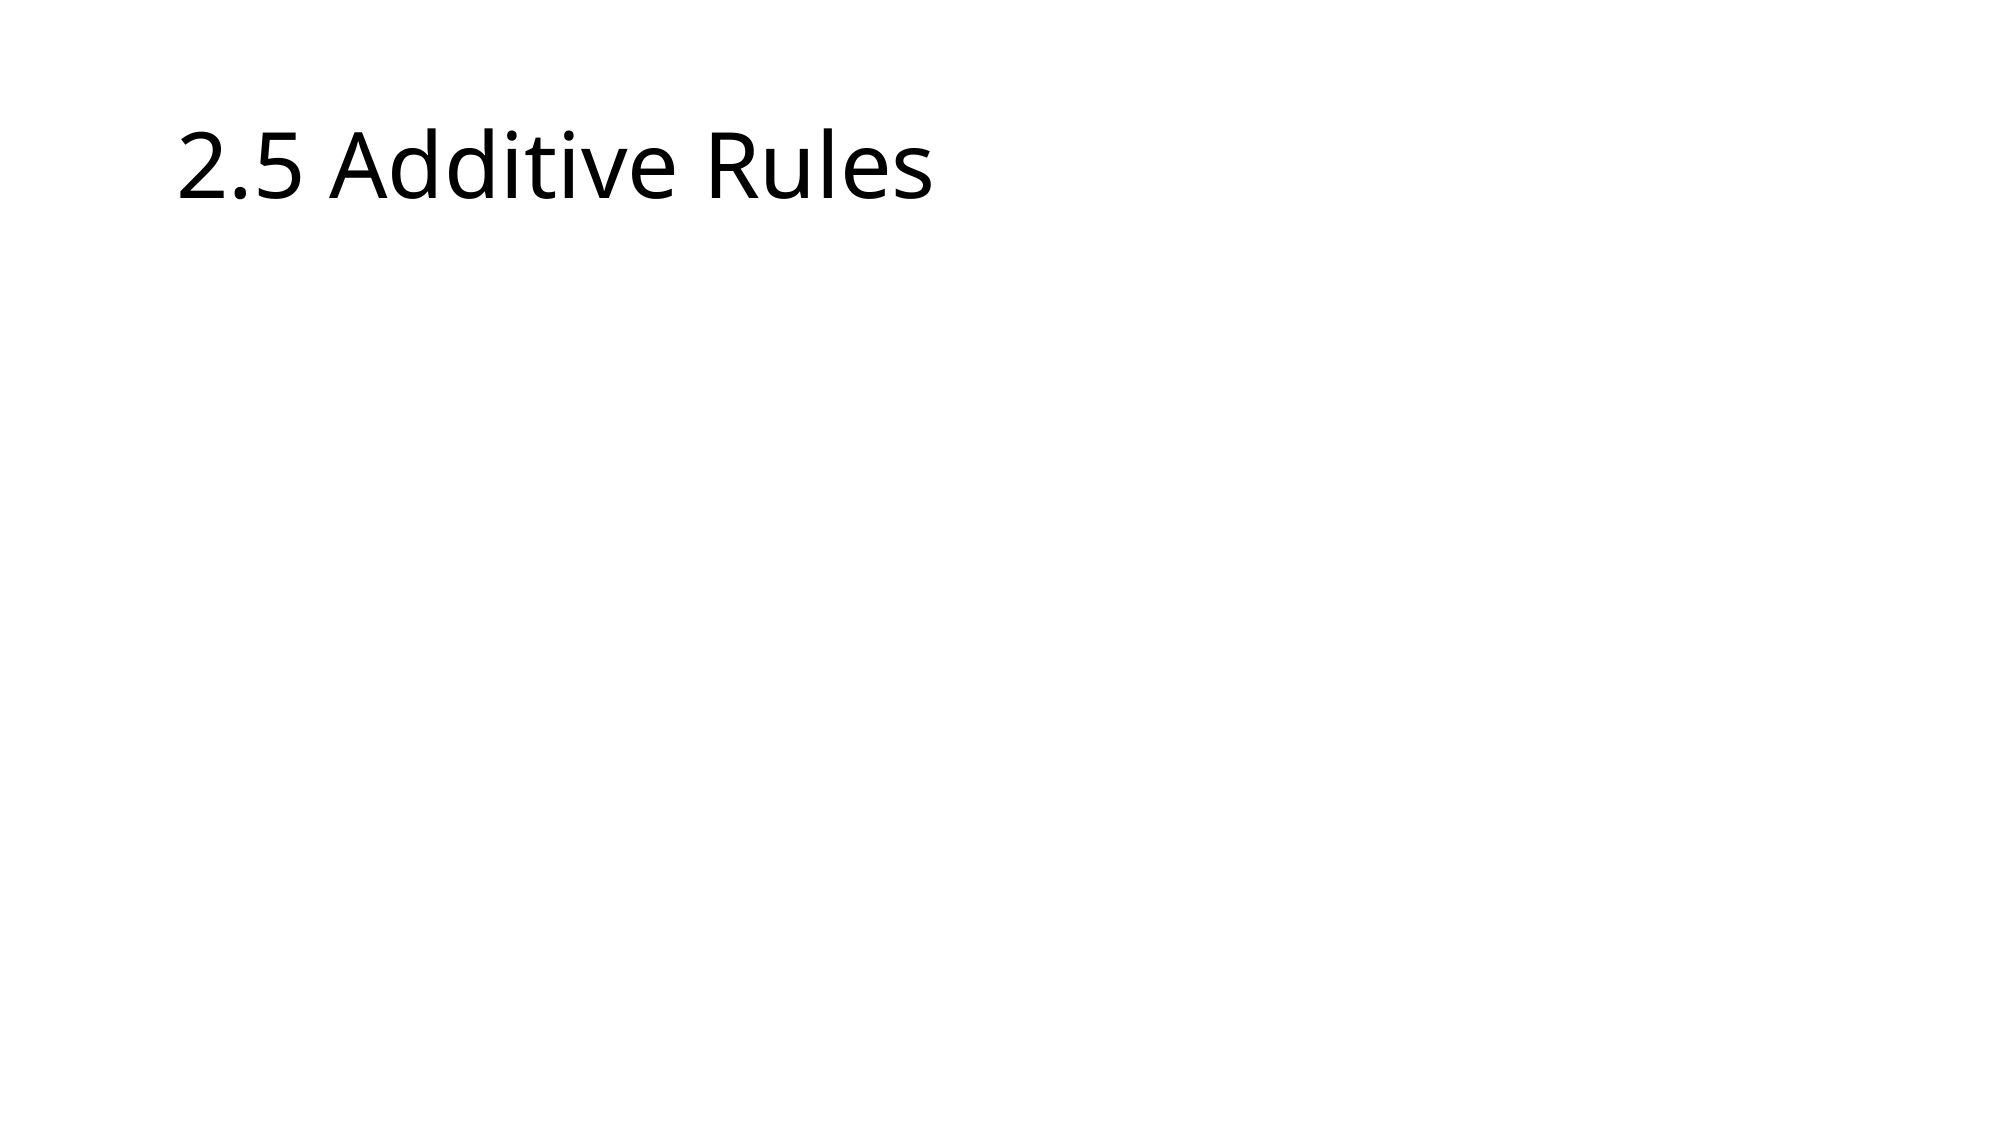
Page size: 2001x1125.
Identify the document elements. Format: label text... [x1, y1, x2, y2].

title 2.5 Additive Rules [137, 59, 1863, 278]
